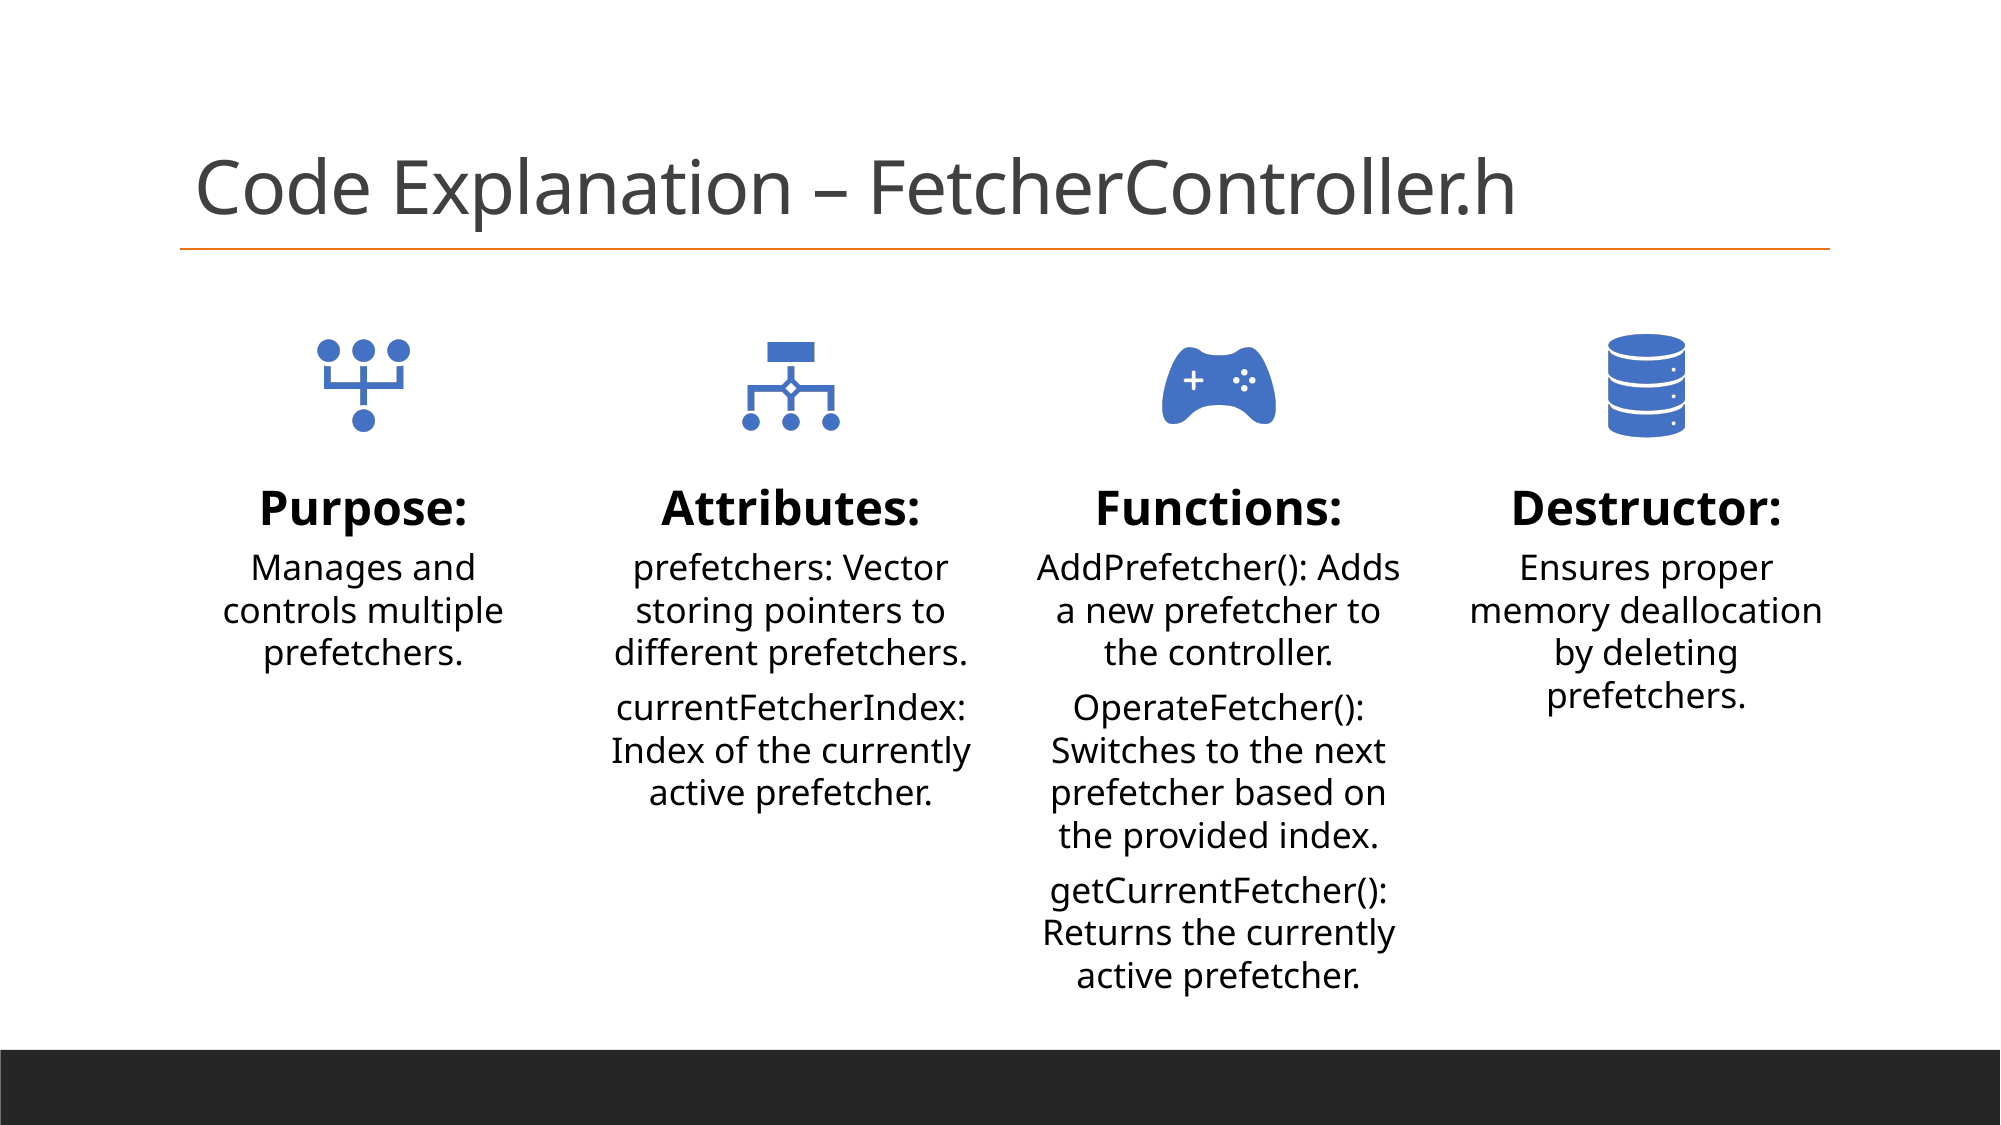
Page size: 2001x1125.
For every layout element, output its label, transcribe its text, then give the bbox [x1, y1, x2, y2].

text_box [179, 253, 1831, 1046]
text_box Code Explanation – FetcherController.h [179, 142, 1830, 248]
